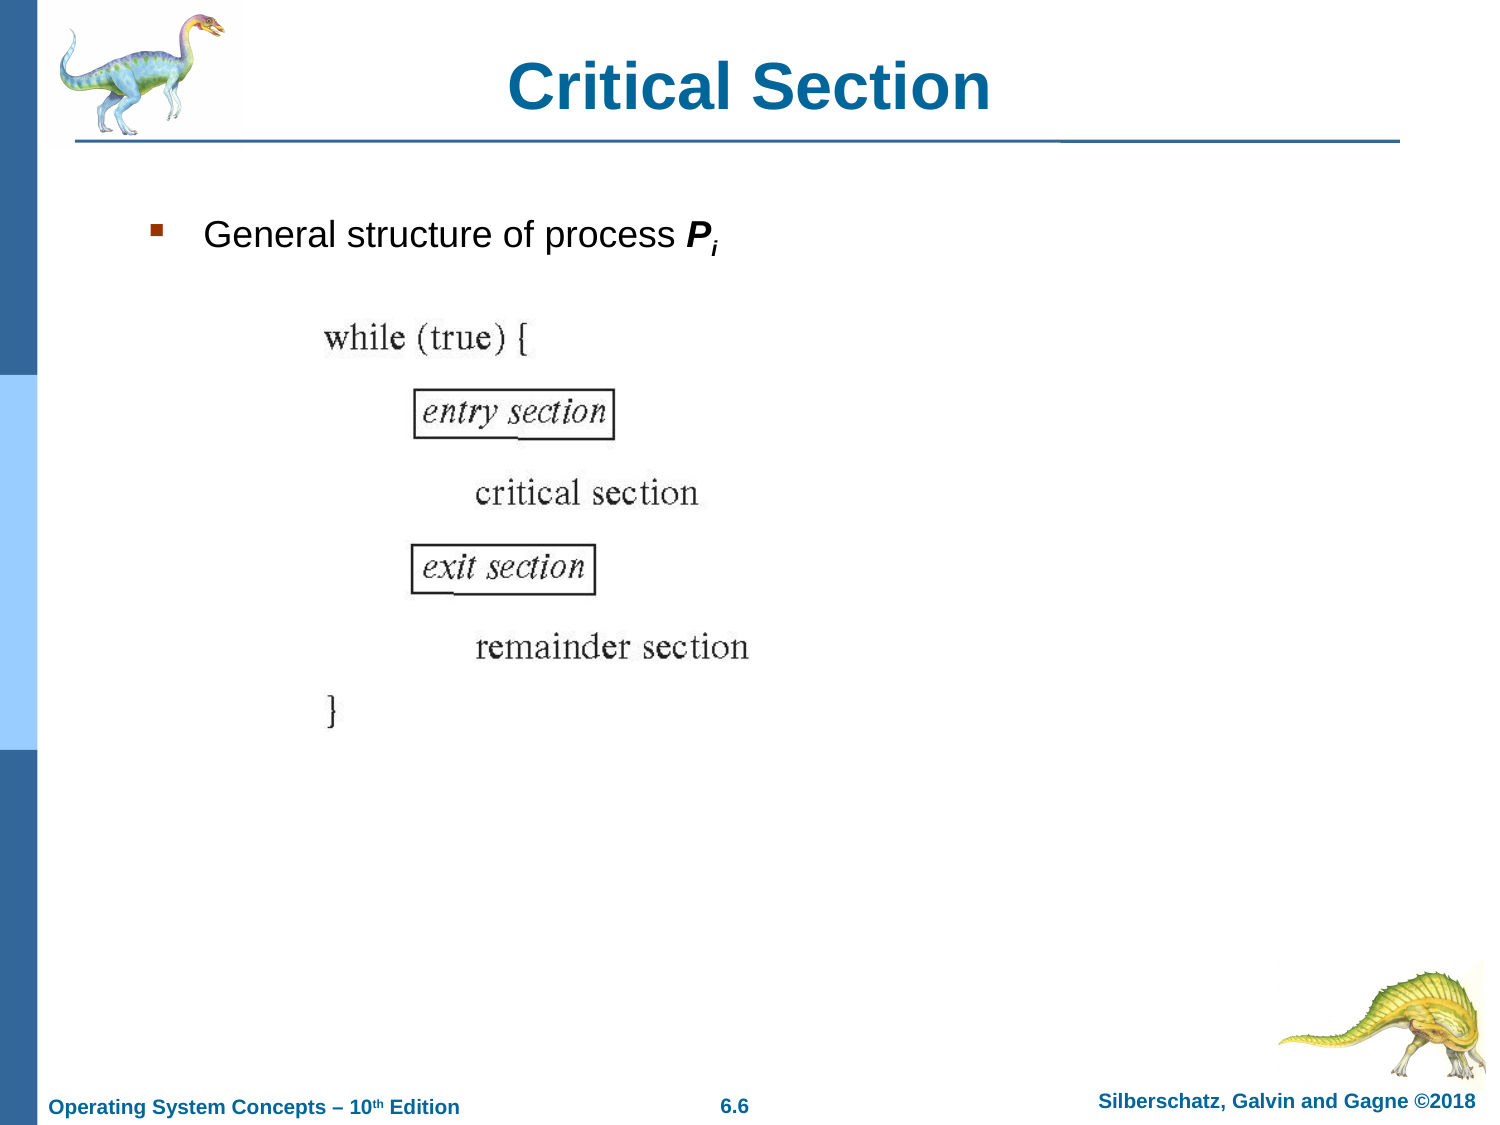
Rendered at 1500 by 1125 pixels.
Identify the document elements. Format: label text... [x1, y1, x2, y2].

title Critical Section [75, 35, 1425, 131]
picture [46, 0, 243, 149]
picture [1275, 959, 1486, 1090]
list General structure of process Pi [132, 202, 1400, 946]
picture [324, 318, 751, 732]
